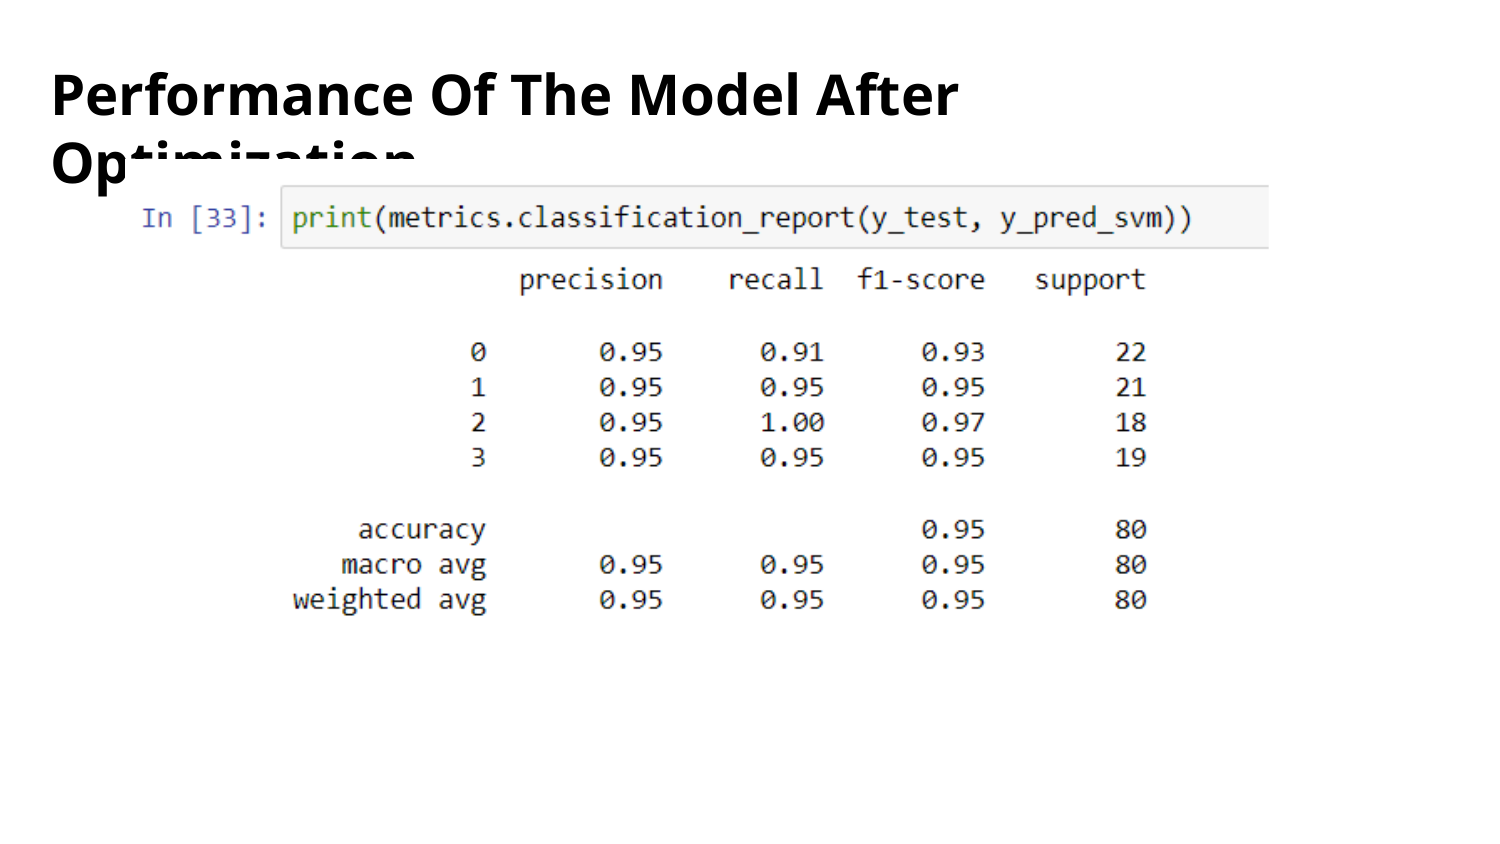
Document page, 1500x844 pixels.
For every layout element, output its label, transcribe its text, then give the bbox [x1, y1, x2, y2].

title Performance Of The Model After Optimization [50, 59, 1296, 128]
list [124, 159, 1269, 653]
